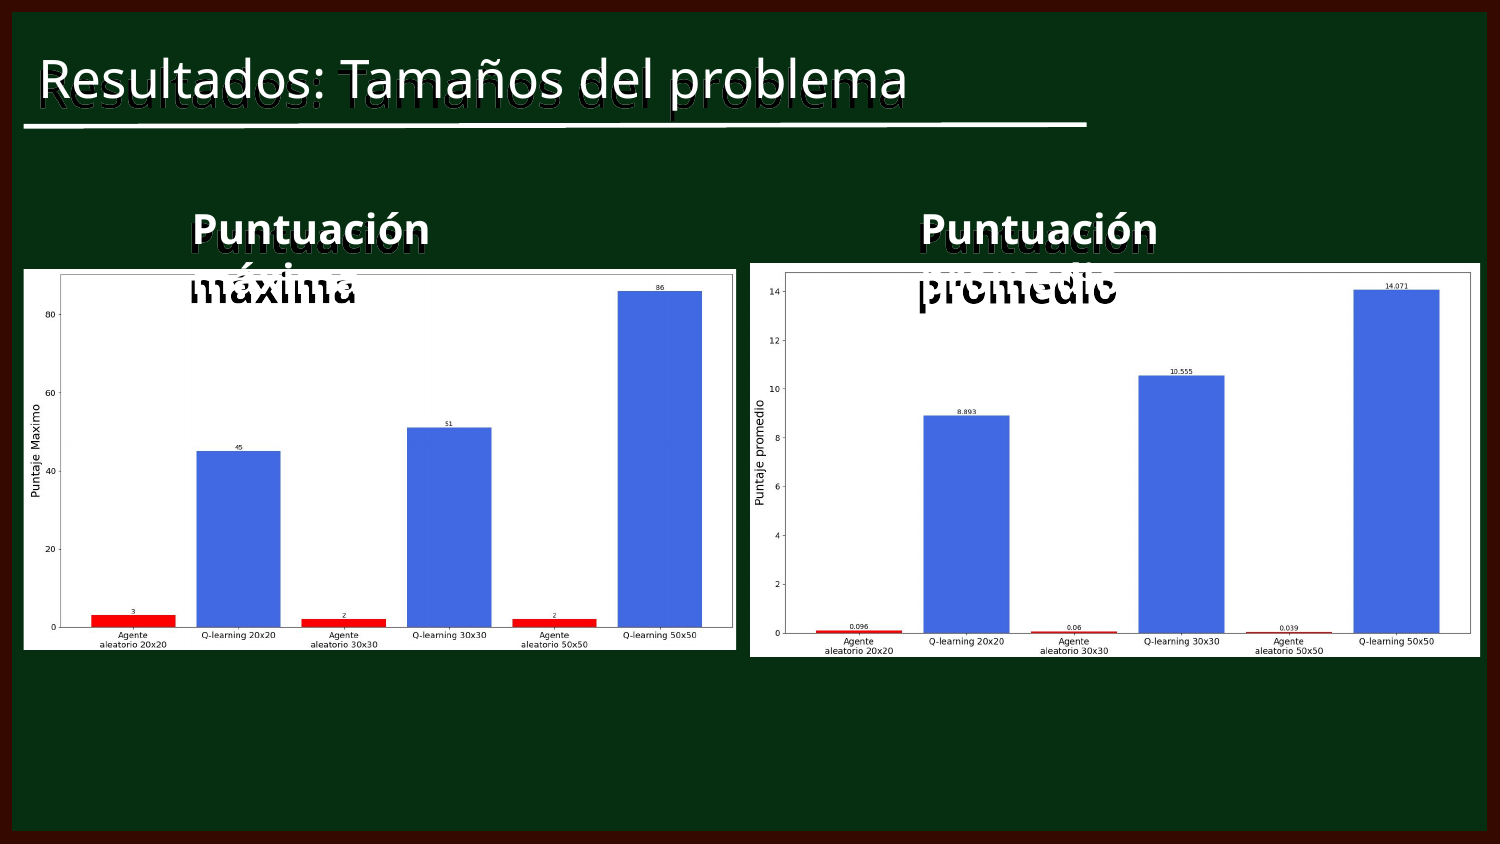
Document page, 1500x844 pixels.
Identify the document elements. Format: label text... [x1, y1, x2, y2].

text_box Puntuación promedio [904, 187, 1385, 257]
text_box Puntuación máxima [176, 187, 611, 257]
picture [23, 269, 737, 651]
picture [749, 263, 1481, 657]
text_box [0, 0, 1500, 844]
title Resultados: Tamaños del problema [23, 30, 1422, 125]
